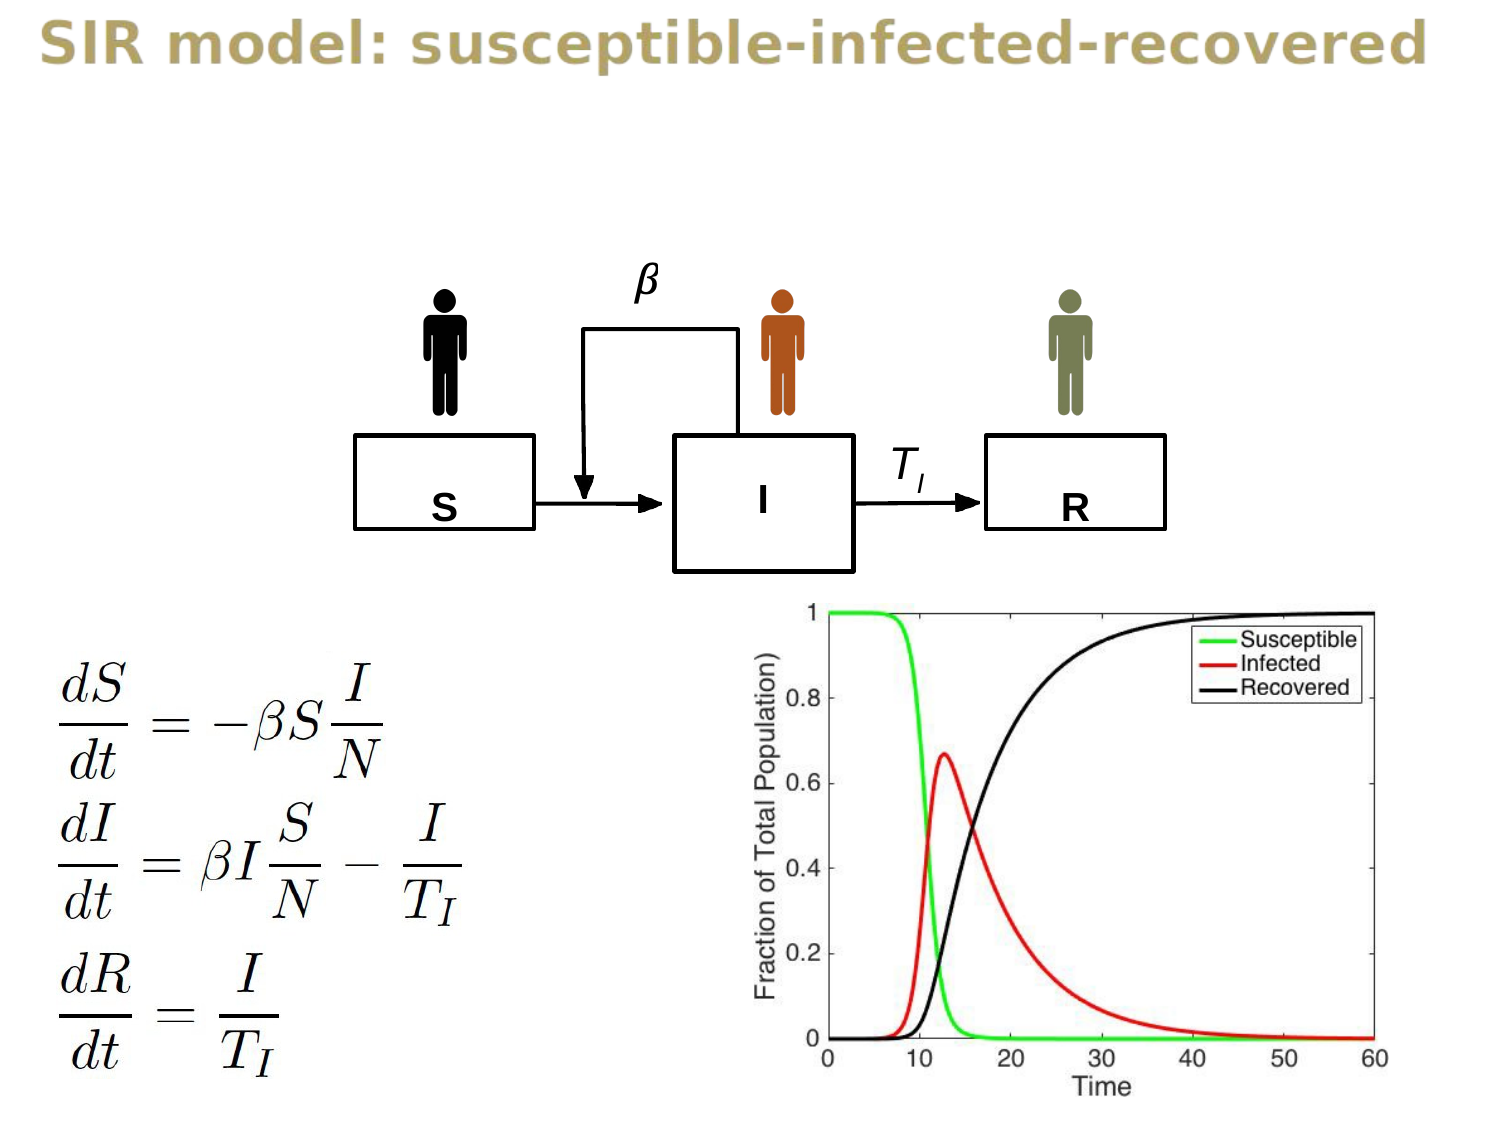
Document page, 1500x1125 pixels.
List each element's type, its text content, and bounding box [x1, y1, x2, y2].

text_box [533, 246, 980, 514]
text_box S [355, 435, 535, 530]
picture [412, 287, 478, 417]
picture [1037, 287, 1103, 418]
text_box [674, 523, 854, 572]
picture [24, 0, 1440, 97]
picture [753, 603, 1389, 1097]
picture [56, 651, 478, 1079]
text_box R [985, 435, 1166, 530]
